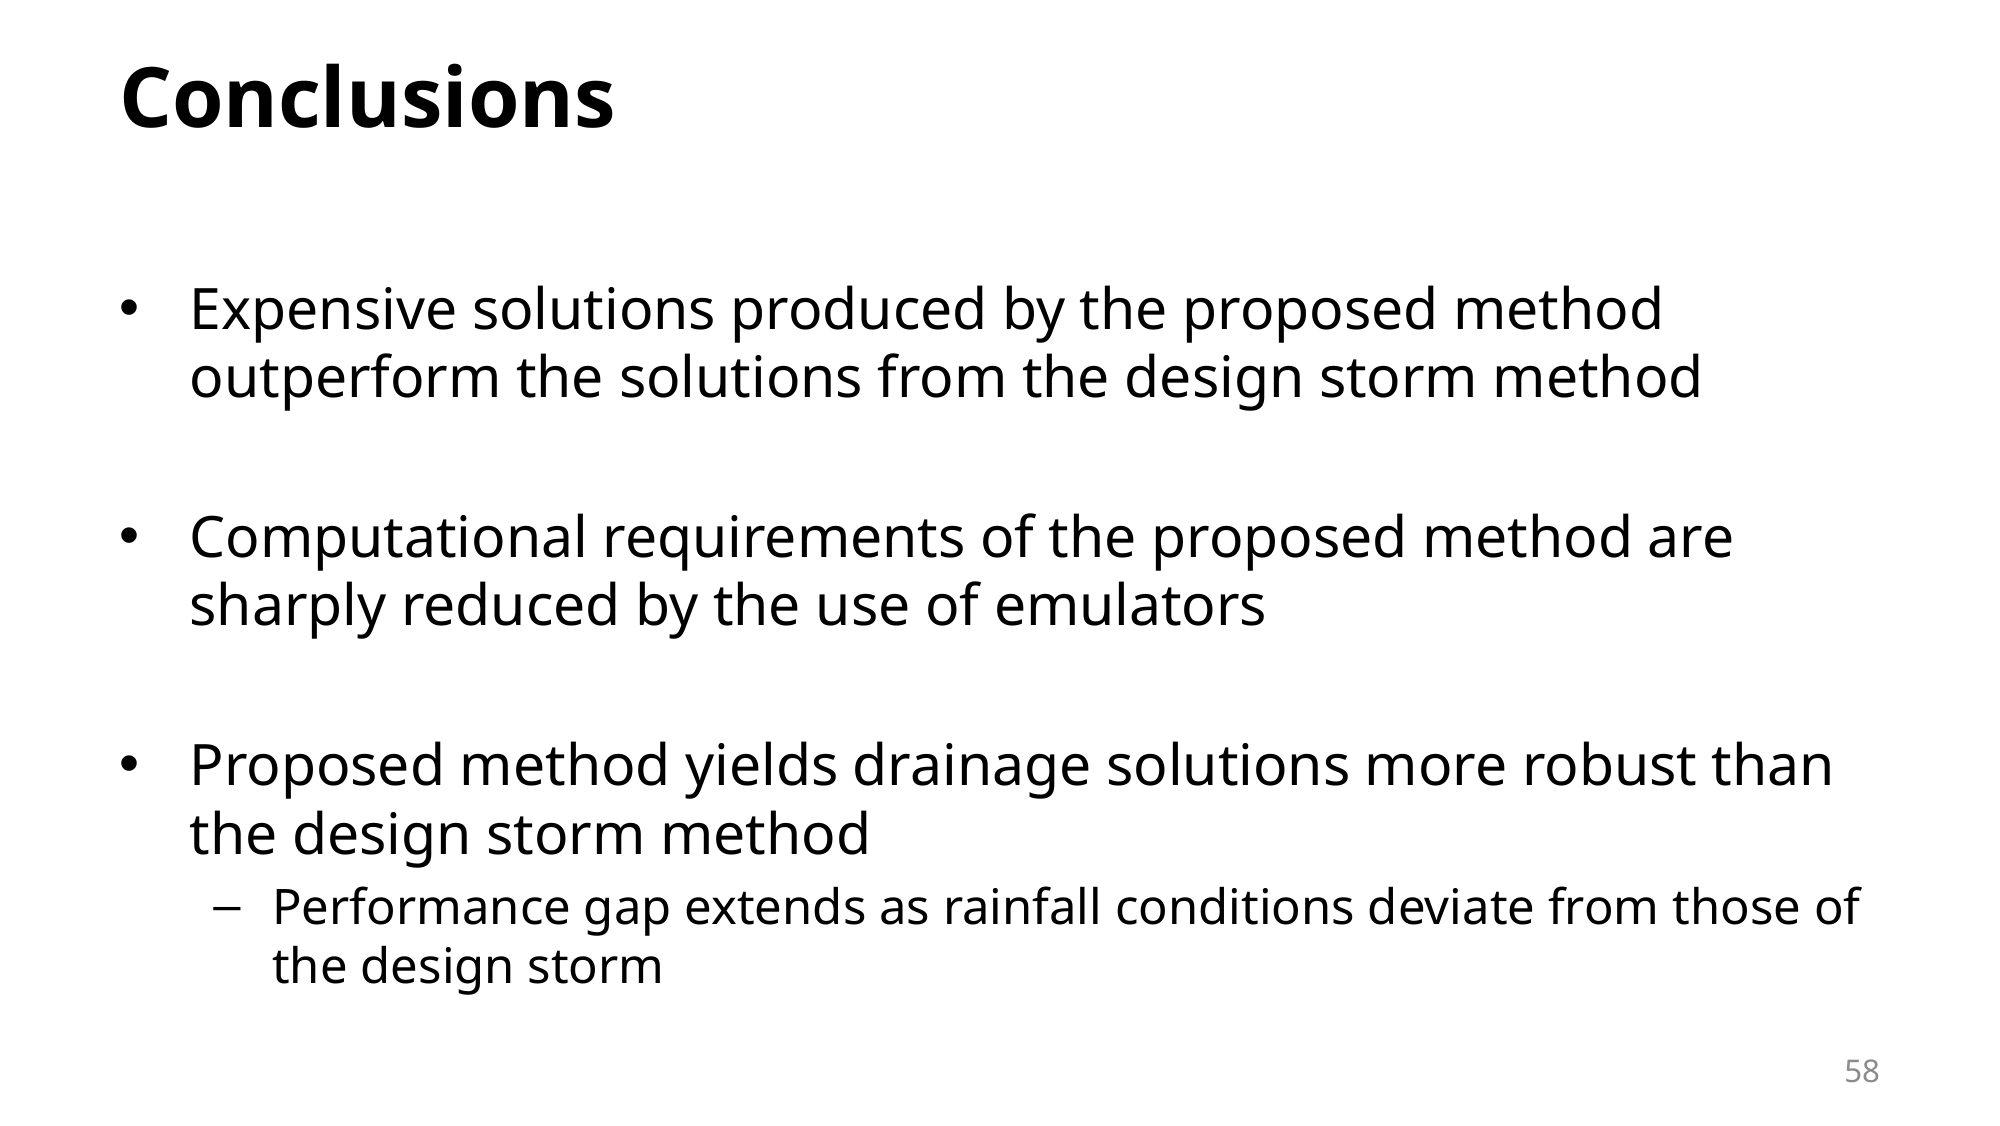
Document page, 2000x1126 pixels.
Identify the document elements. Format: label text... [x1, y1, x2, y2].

slide_number 58 [1433, 1042, 1900, 1103]
list Expensive solutions produced by the proposed method outperform the solutions from the design storm method Computational requirements of the proposed method are sharply reduced by the use of emulators Proposed method yields drainage solutions more robust than the design storm method Performance gap extends as rainfall conditions deviate from those of the design storm [99, 262, 1900, 1006]
title Conclusions [99, 0, 1900, 188]
